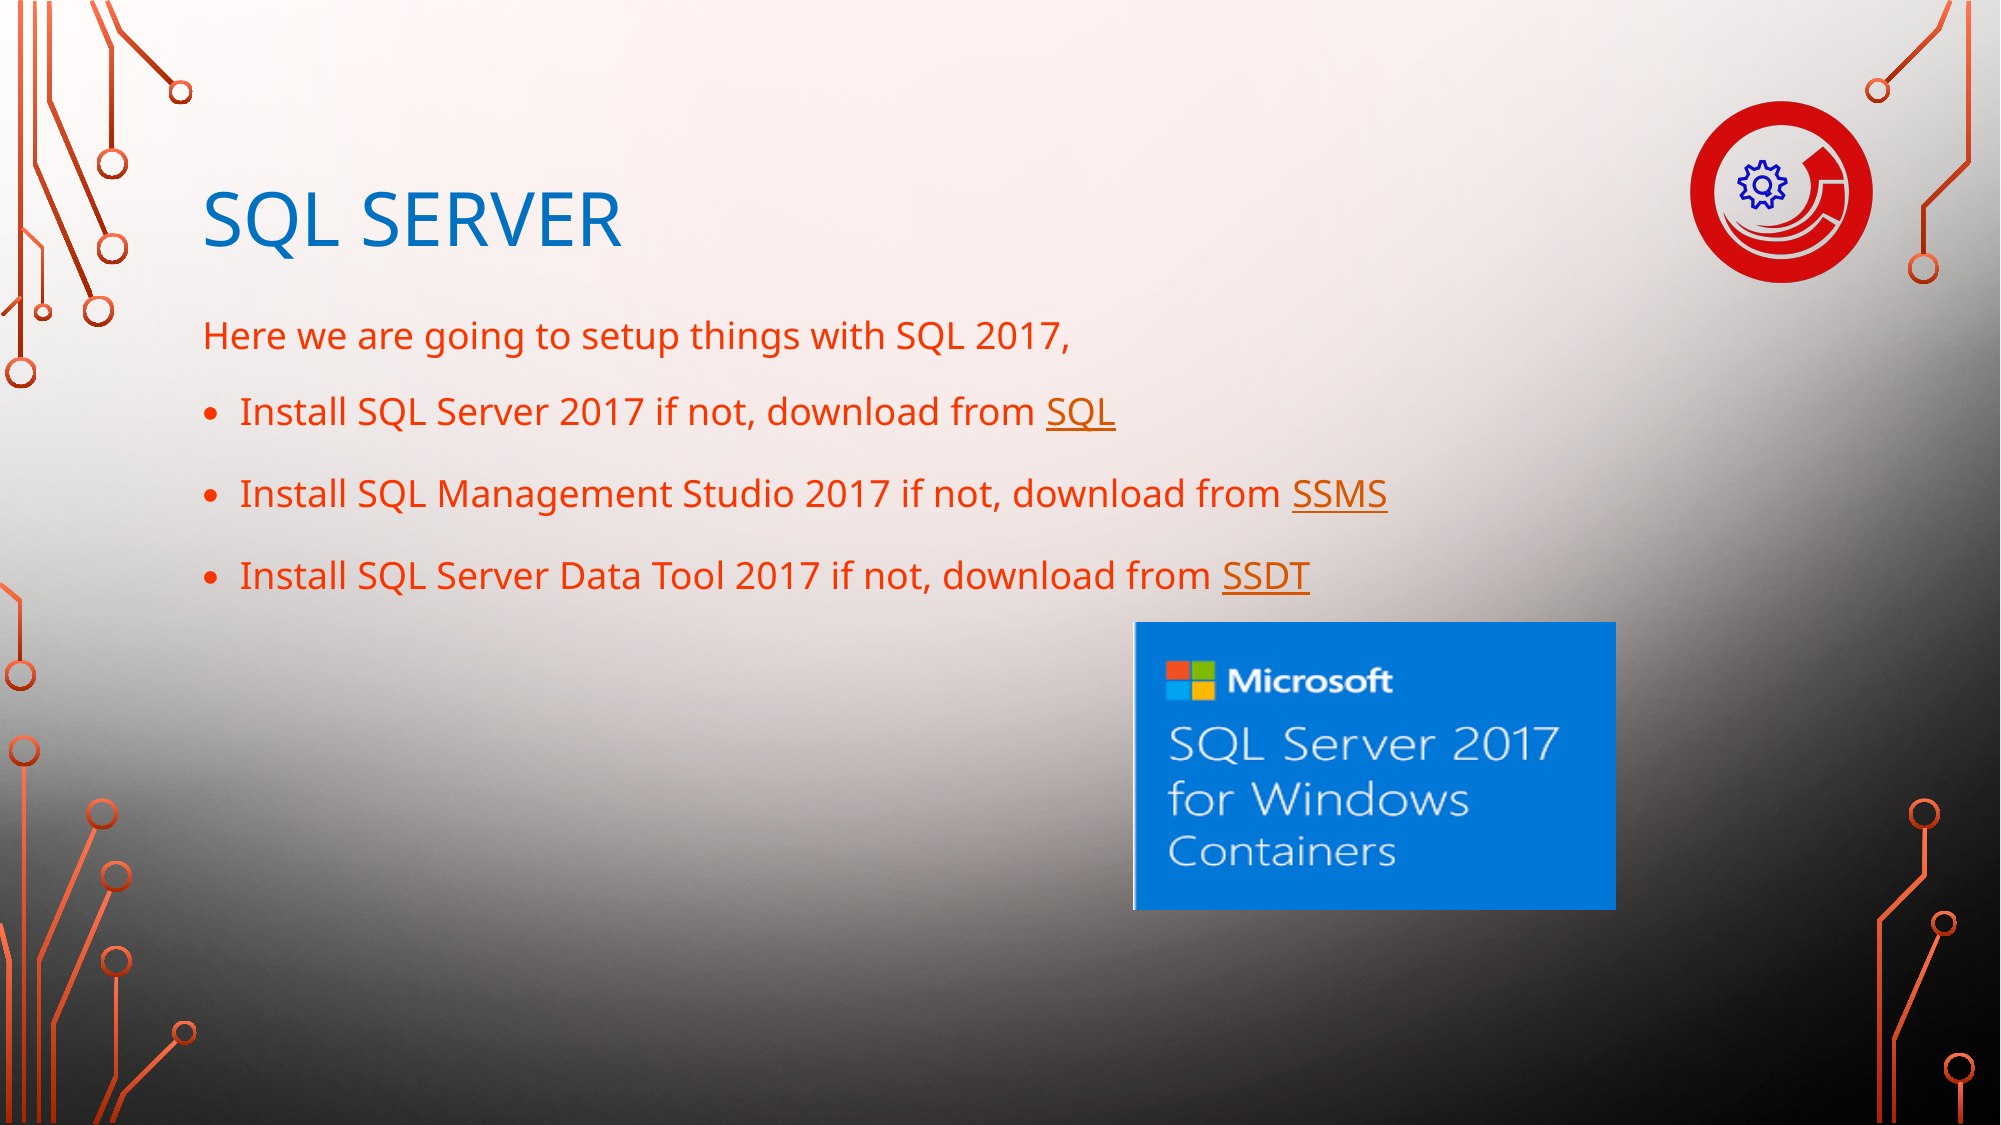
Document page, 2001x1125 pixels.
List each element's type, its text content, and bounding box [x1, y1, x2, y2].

picture [1133, 622, 1616, 911]
title SQL server [187, 101, 1813, 295]
list Here we are going to setup things with SQL 2017, Install SQL Server 2017 if not, download from SQL Install SQL Management Studio 2017 if not, download from SSMS Install SQL Server Data Tool 2017 if not, download from SSDT [187, 295, 1813, 1055]
picture [1682, 93, 1880, 287]
